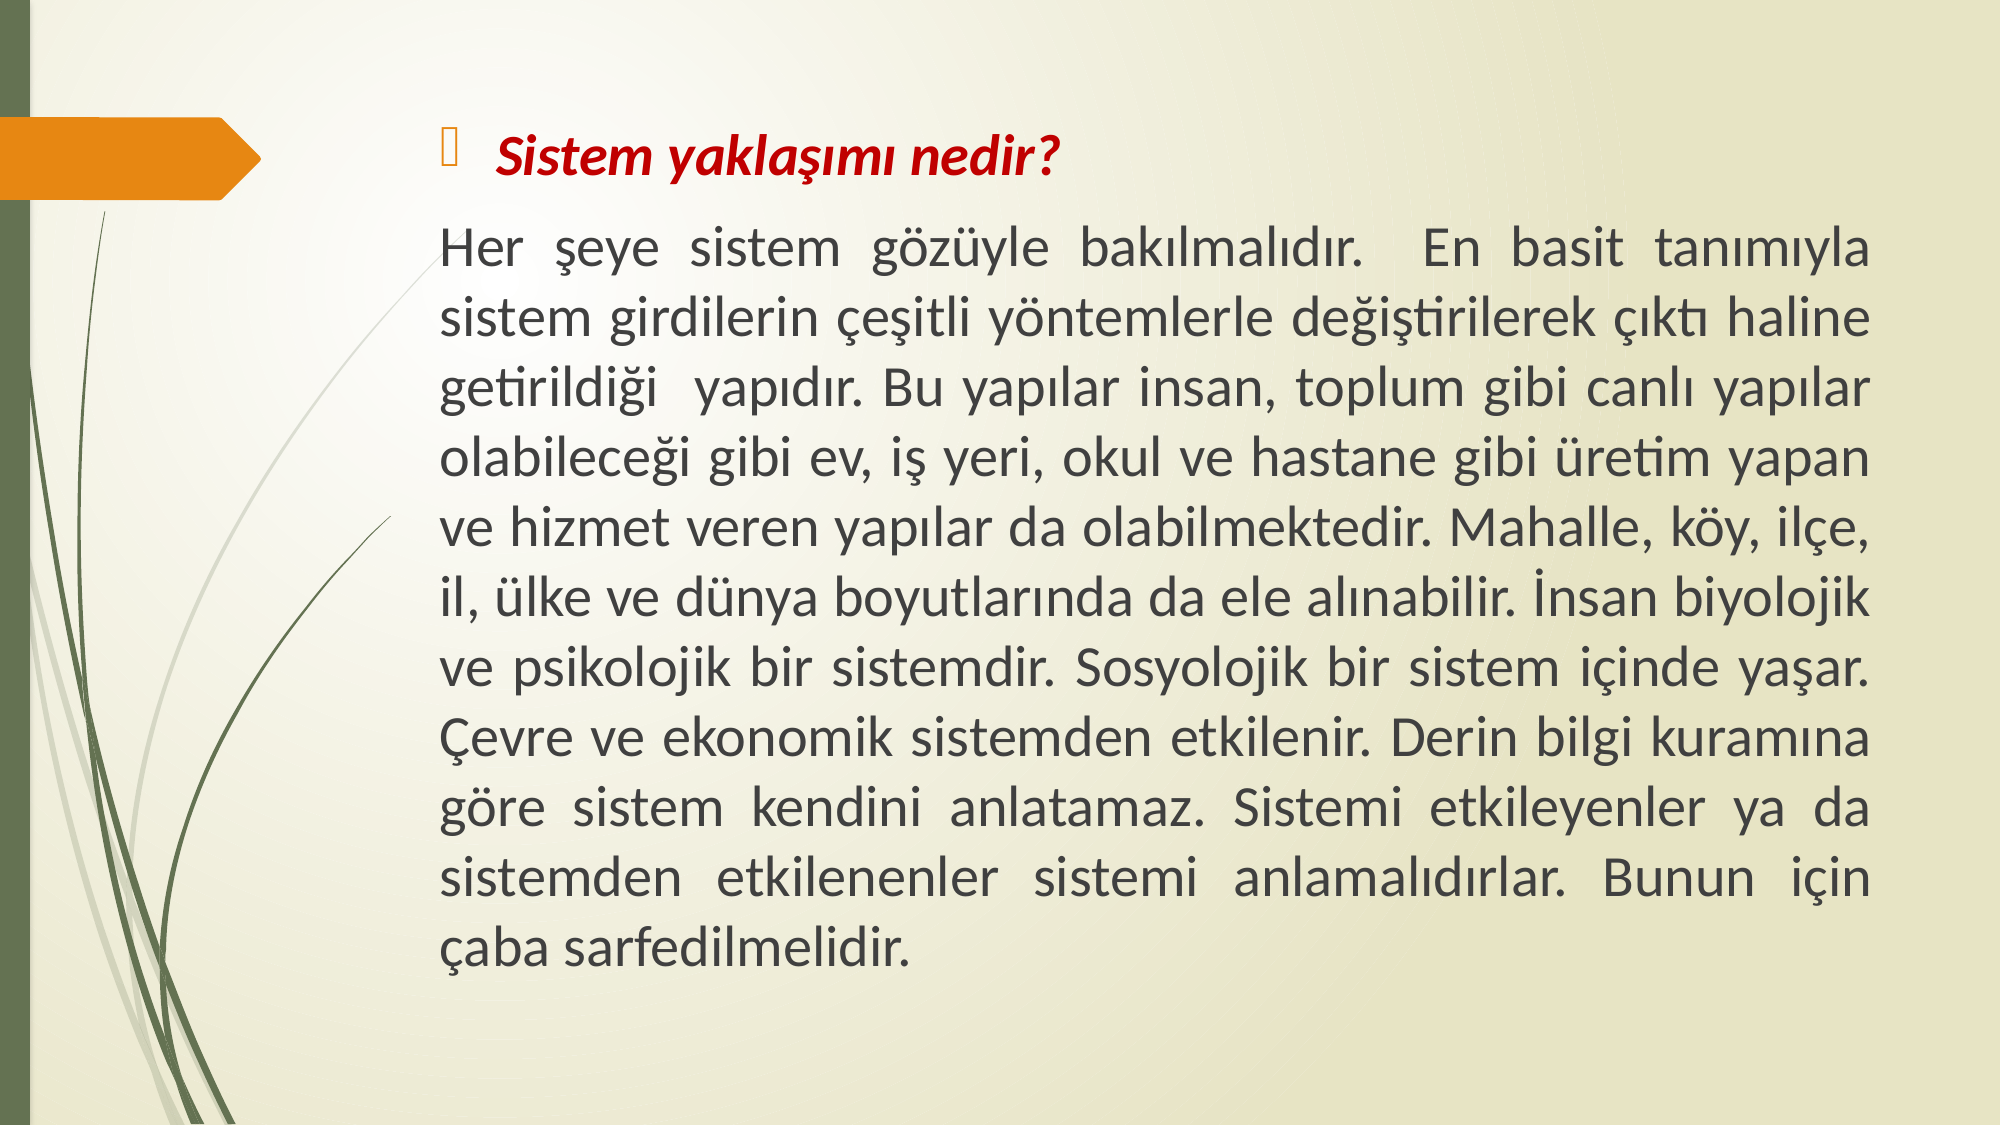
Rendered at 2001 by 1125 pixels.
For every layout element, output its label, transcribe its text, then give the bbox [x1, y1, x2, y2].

list Sistem yaklaşımı nedir? Her şeye sistem gözüyle bakılmalıdır. En basit tanımıyla sistem girdilerin çeşitli yöntemlerle değiştirilerek çıktı haline getirildiği yapıdır. Bu yapılar insan, toplum gibi canlı yapılar olabileceği gibi ev, iş yeri, okul ve hastane gibi üretim yapan ve hizmet veren yapılar da olabilmektedir. Mahalle, köy, ilçe, il, ülke ve dünya boyutlarında da ele alınabilir. İnsan biyolojik ve psikolojik bir sistemdir. Sosyolojik bir sistem içinde yaşar. Çevre ve ekonomik sistemden etkilenir. Derin bilgi kuramına göre sistem kendini anlatamaz. Sistemi etkileyenler ya da sistemden etkilenenler sistemi anlamalıdırlar. Bunun için çaba sarfedilmelidir. [424, 110, 1888, 1048]
